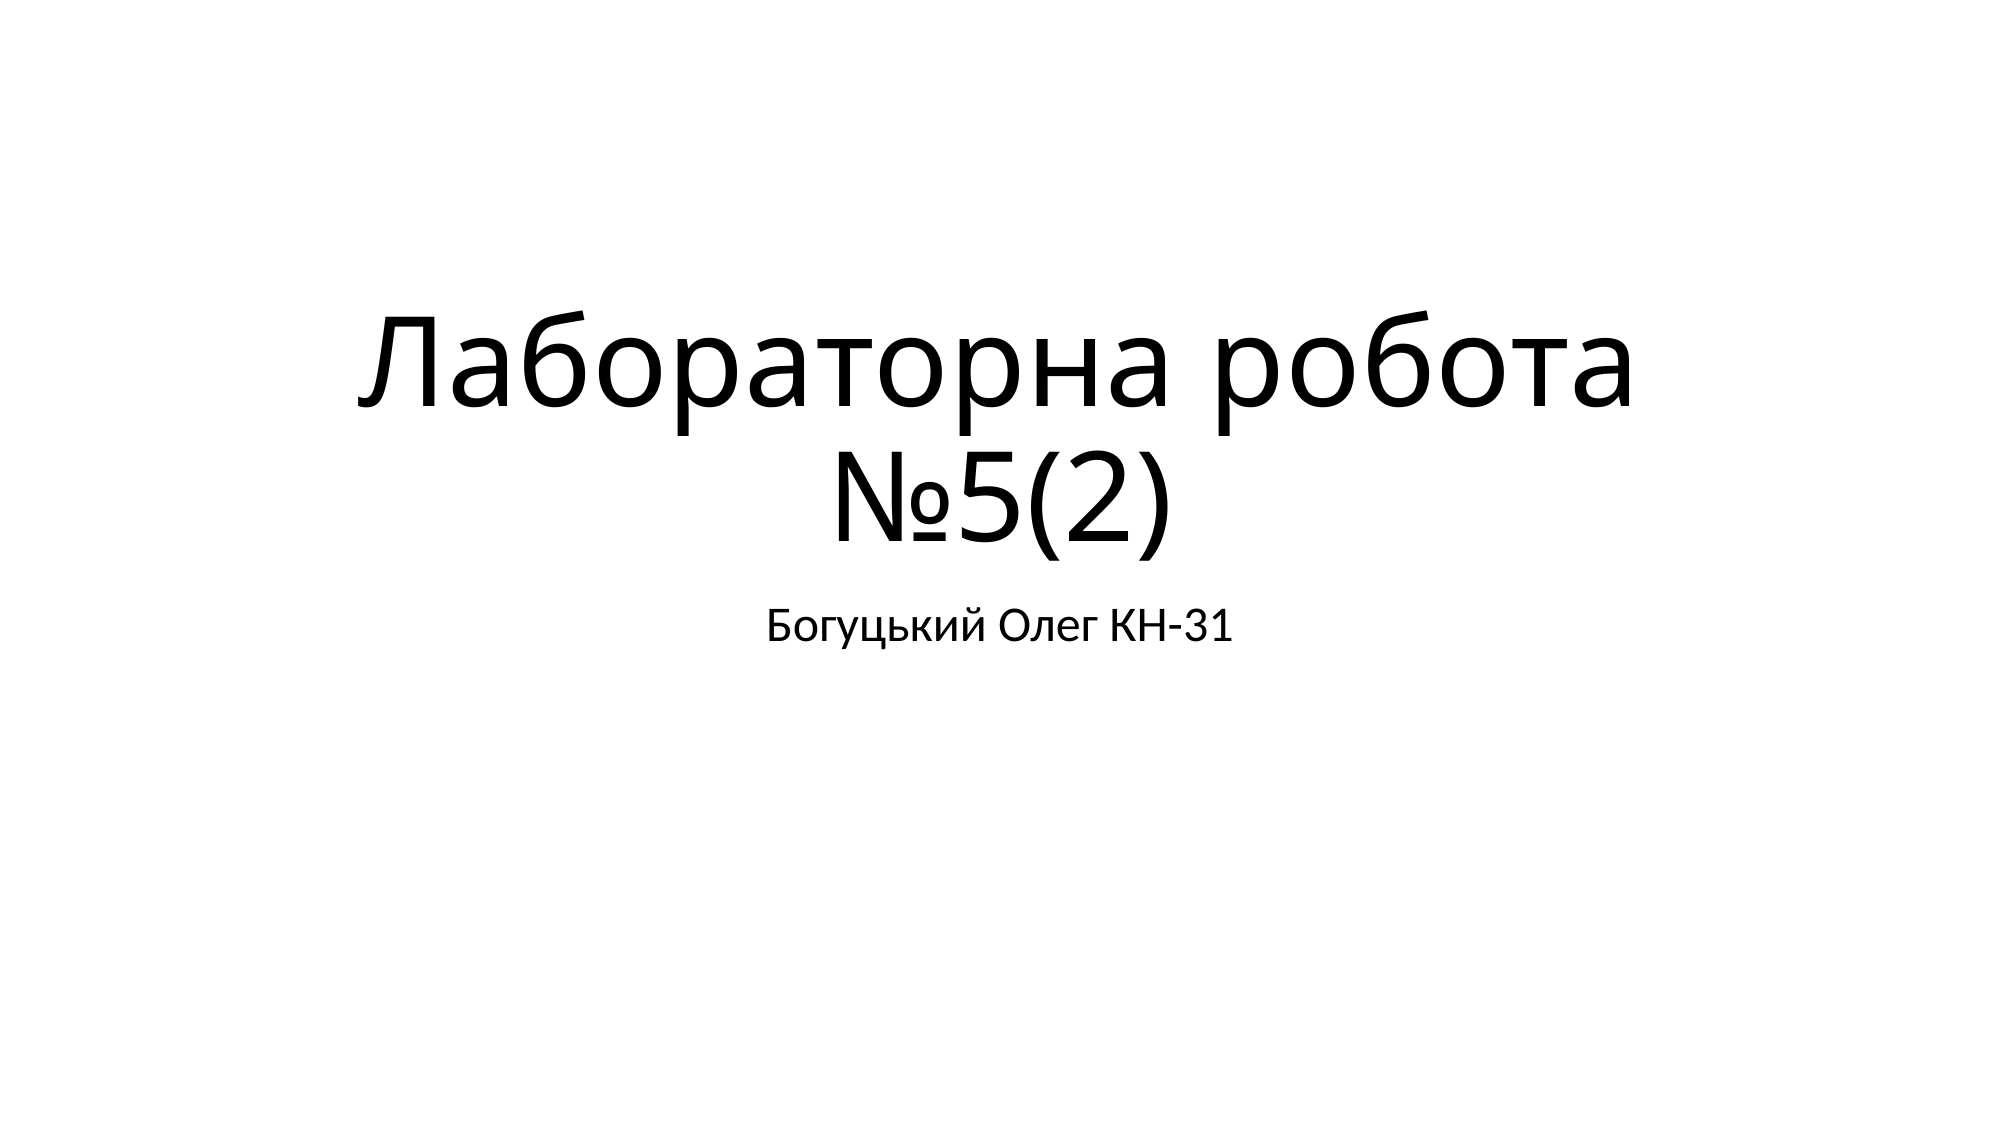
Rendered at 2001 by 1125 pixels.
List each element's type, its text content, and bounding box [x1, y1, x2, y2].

title Лабораторна робота №5(2) [249, 184, 1750, 576]
subtitle Богуцький Олег КН-31 [249, 590, 1750, 863]
